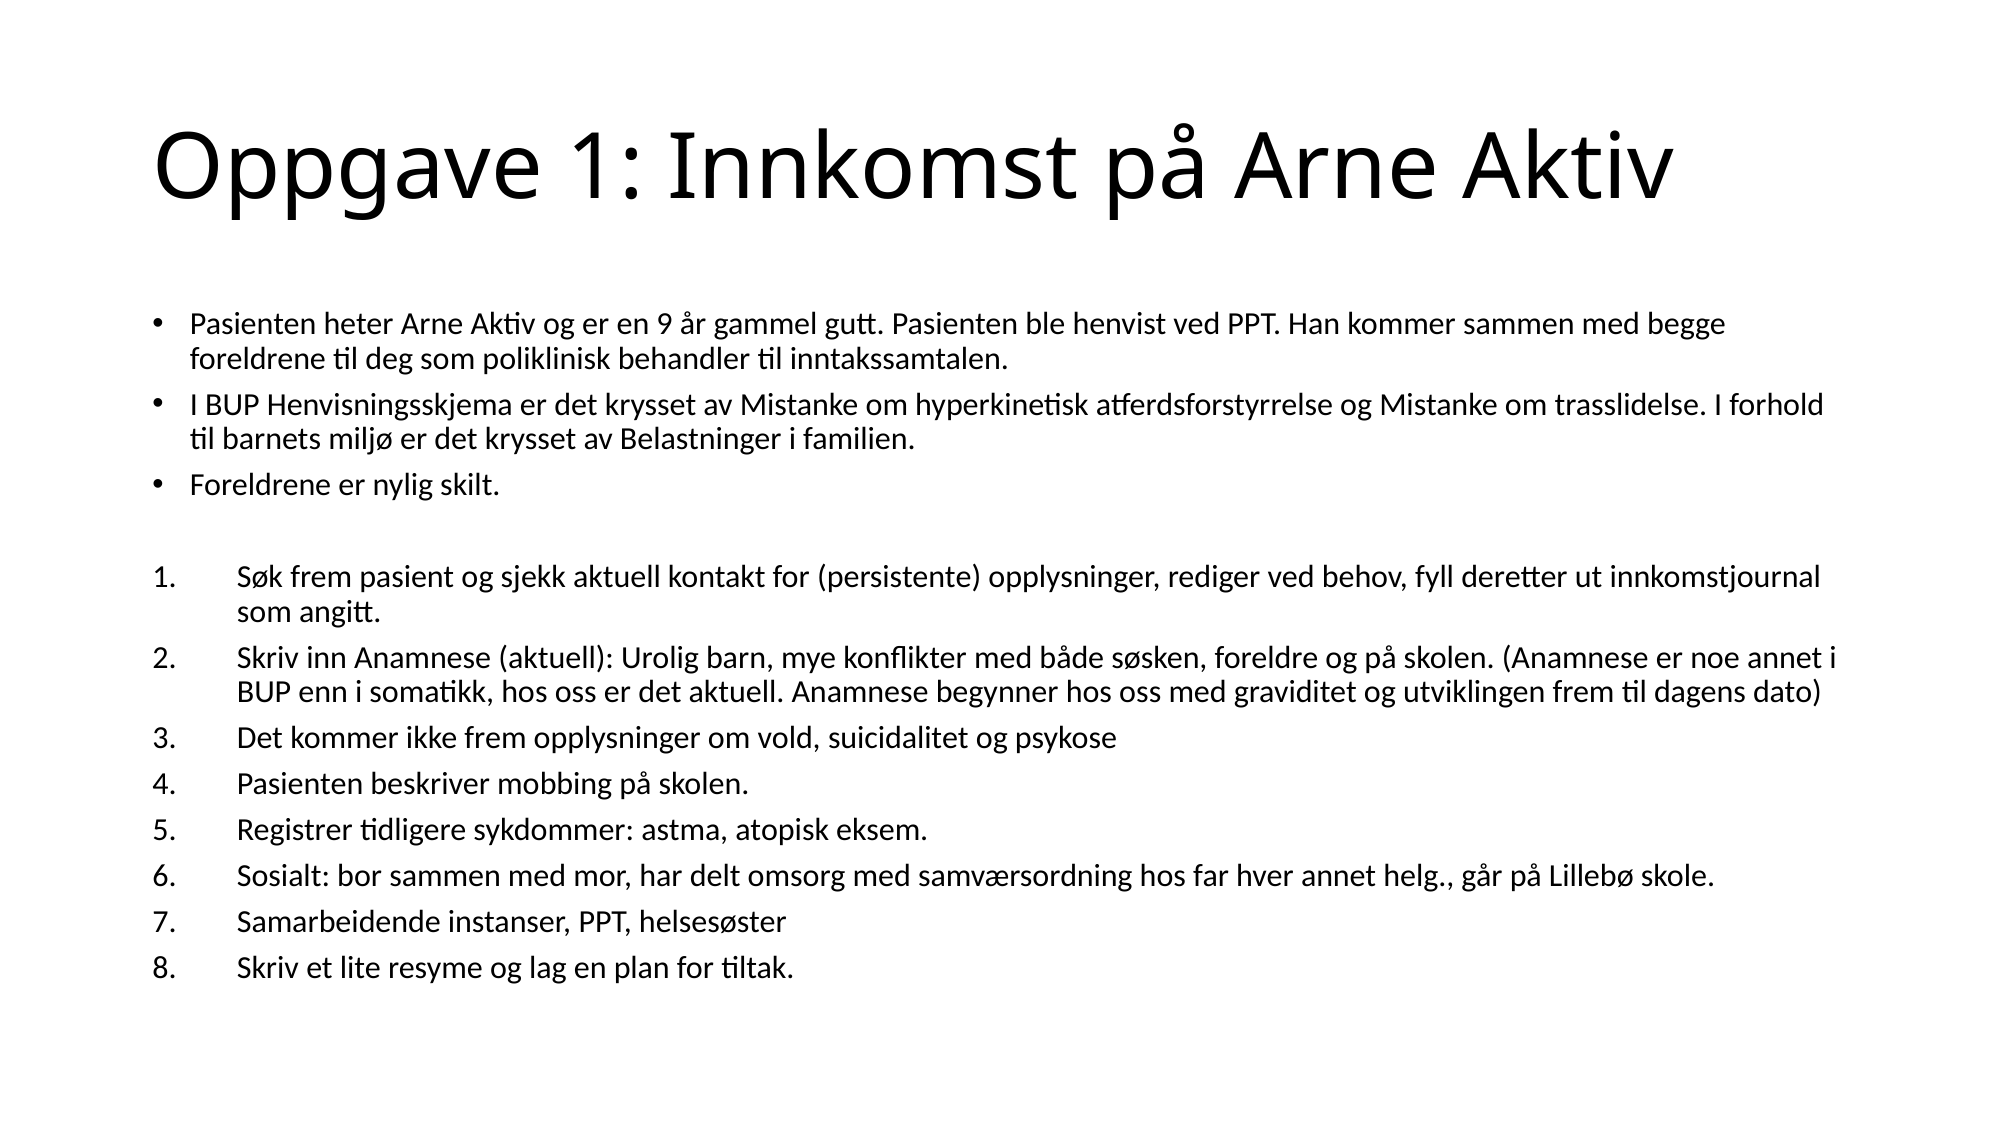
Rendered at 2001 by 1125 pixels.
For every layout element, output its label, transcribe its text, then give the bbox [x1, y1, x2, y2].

list Pasienten heter Arne Aktiv og er en 9 år gammel gutt. Pasienten ble henvist ved PPT. Han kommer sammen med begge foreldrene til deg som poliklinisk behandler til inntakssamtalen. I BUP Henvisningsskjema er det krysset av Mistanke om hyperkinetisk atferdsforstyrrelse og Mistanke om trasslidelse. I forhold til barnets miljø er det krysset av Belastninger i familien. Foreldrene er nylig skilt. Søk frem pasient og sjekk aktuell kontakt for (persistente) opplysninger, rediger ved behov, fyll deretter ut innkomstjournal som angitt. Skriv inn Anamnese (aktuell): Urolig barn, mye konflikter med både søsken, foreldre og på skolen. (Anamnese er noe annet i BUP enn i somatikk, hos oss er det aktuell. Anamnese begynner hos oss med graviditet og utviklingen frem til dagens dato) Det kommer ikke frem opplysninger om vold, suicidalitet og psykose Pasienten beskriver mobbing på skolen. Registrer tidligere sykdommer: astma, atopisk eksem. Sosialt: bor sammen med mor, har delt omsorg med samværsordning hos far hver annet helg., går på Lillebø skole. Samarbeidende instanser, PPT, helsesøster Skriv et lite resyme og lag en plan for tiltak. [137, 299, 1863, 1014]
title Oppgave 1: Innkomst på Arne Aktiv [137, 59, 1863, 278]
